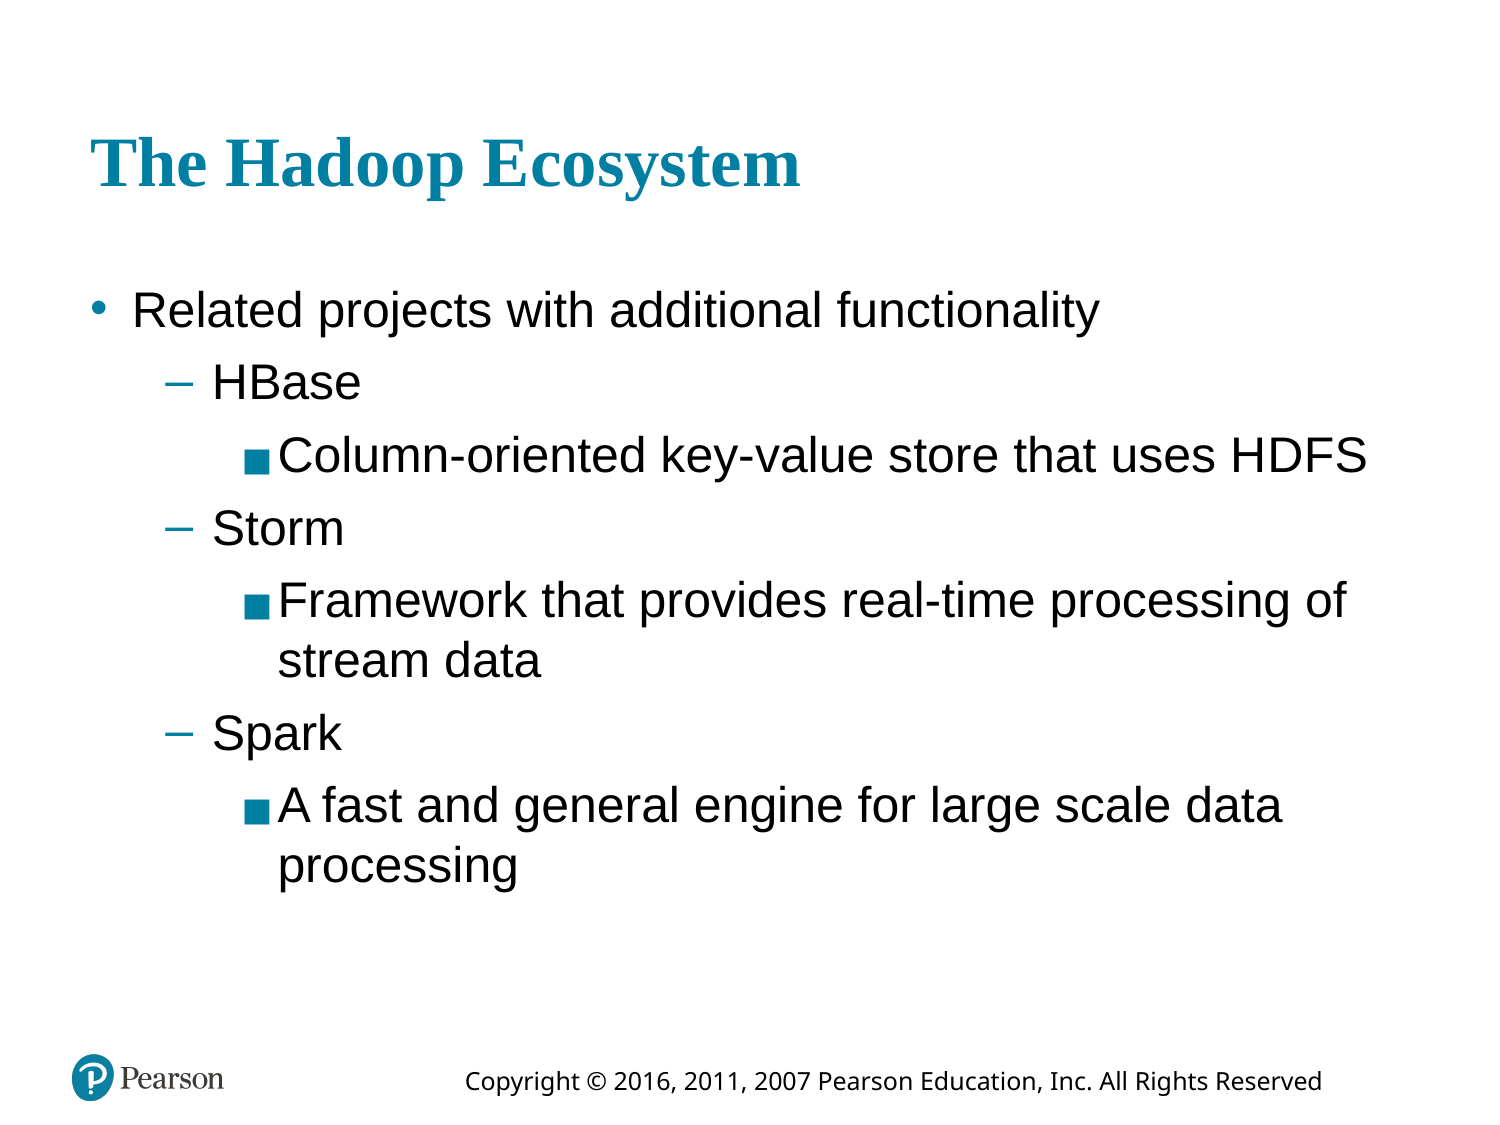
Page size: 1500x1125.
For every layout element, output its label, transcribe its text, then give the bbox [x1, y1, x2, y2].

picture [98, 1054, 224, 1101]
picture [72, 1054, 88, 1070]
picture [72, 1087, 83, 1101]
title The Hadoop Ecosystem [75, 35, 1425, 216]
list Related projects with additional functionality H Base Column-oriented key-value store that uses H D F S Storm Framework that provides real-time processing of stream data Spark A fast and general engine for large scale data processing [75, 262, 1425, 1005]
picture [80, 1063, 106, 1088]
